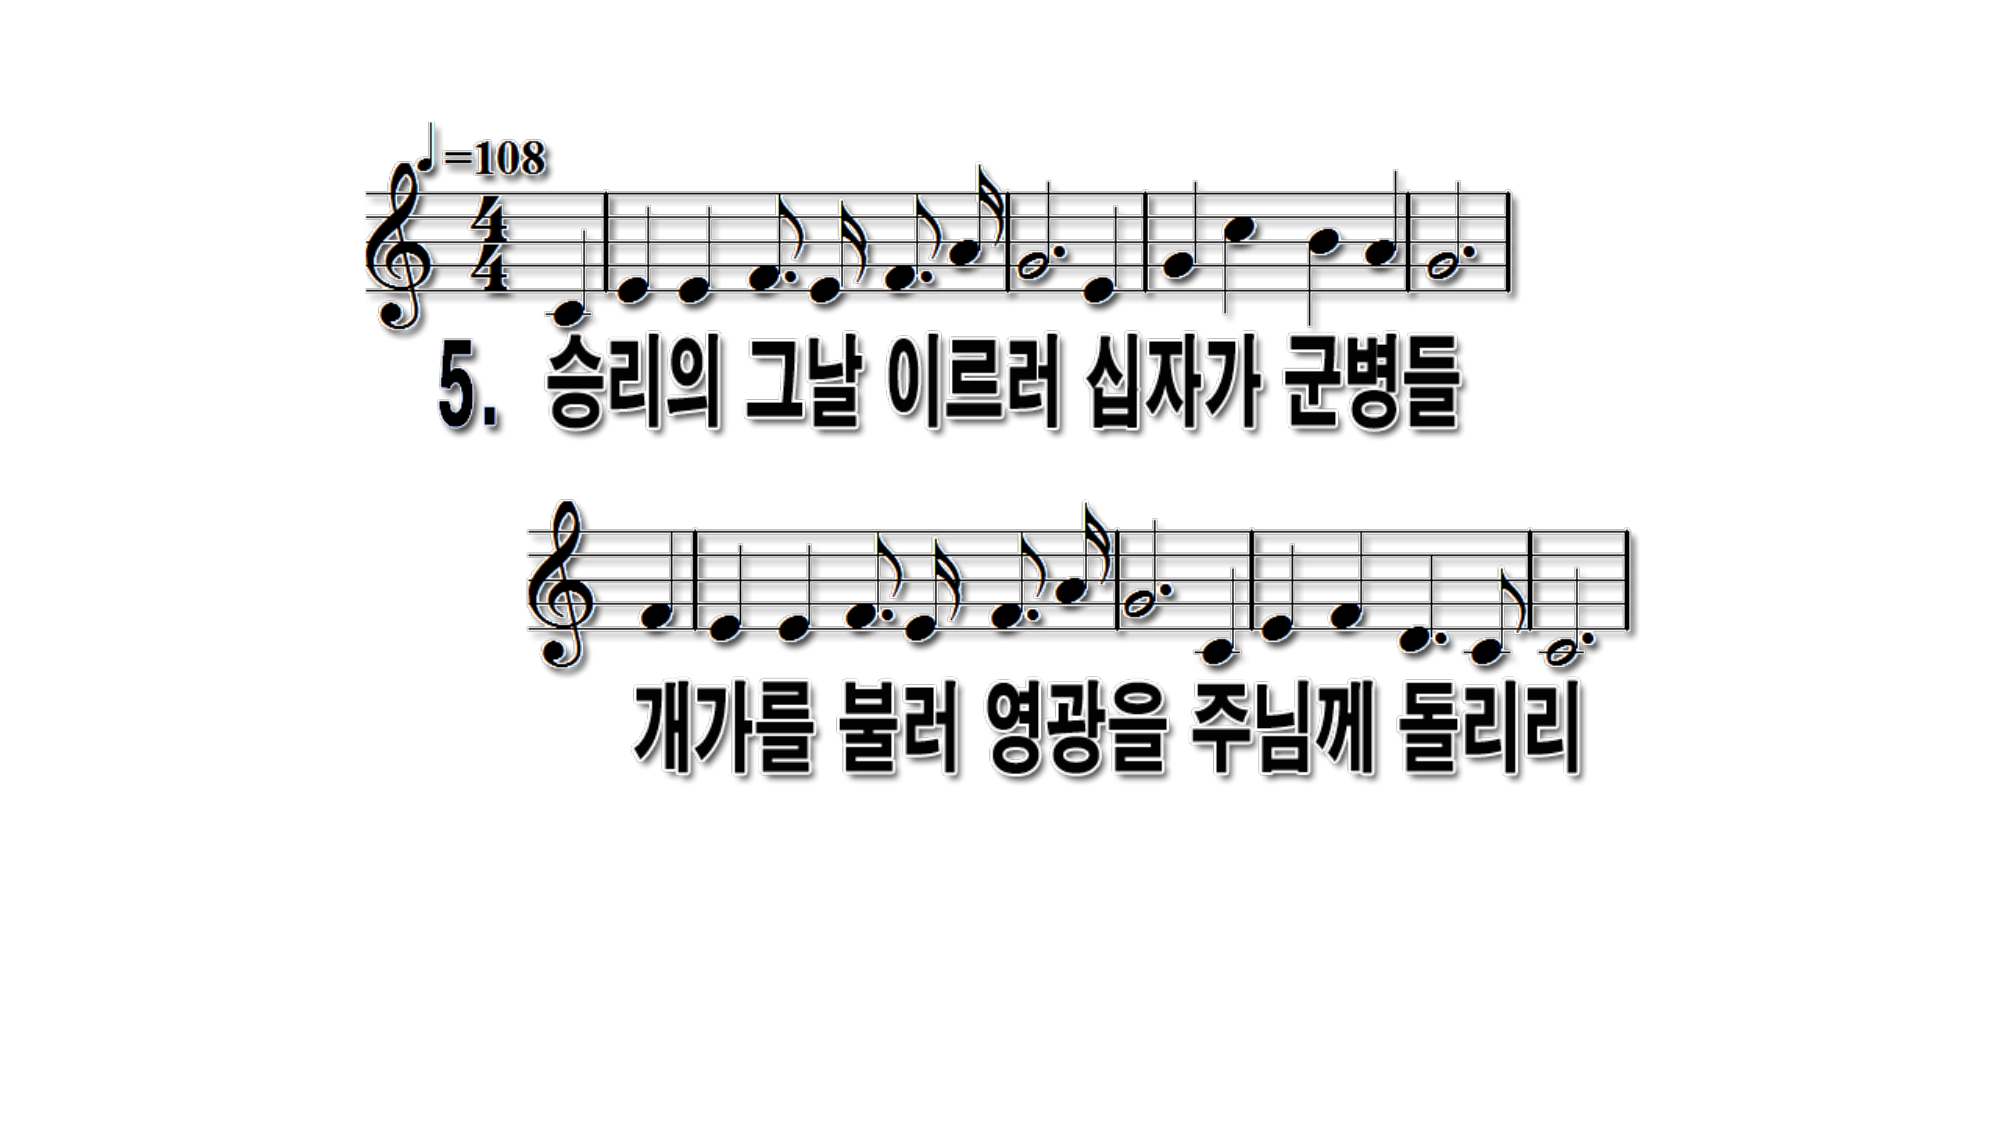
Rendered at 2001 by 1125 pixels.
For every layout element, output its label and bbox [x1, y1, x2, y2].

picture [249, 0, 1750, 835]
